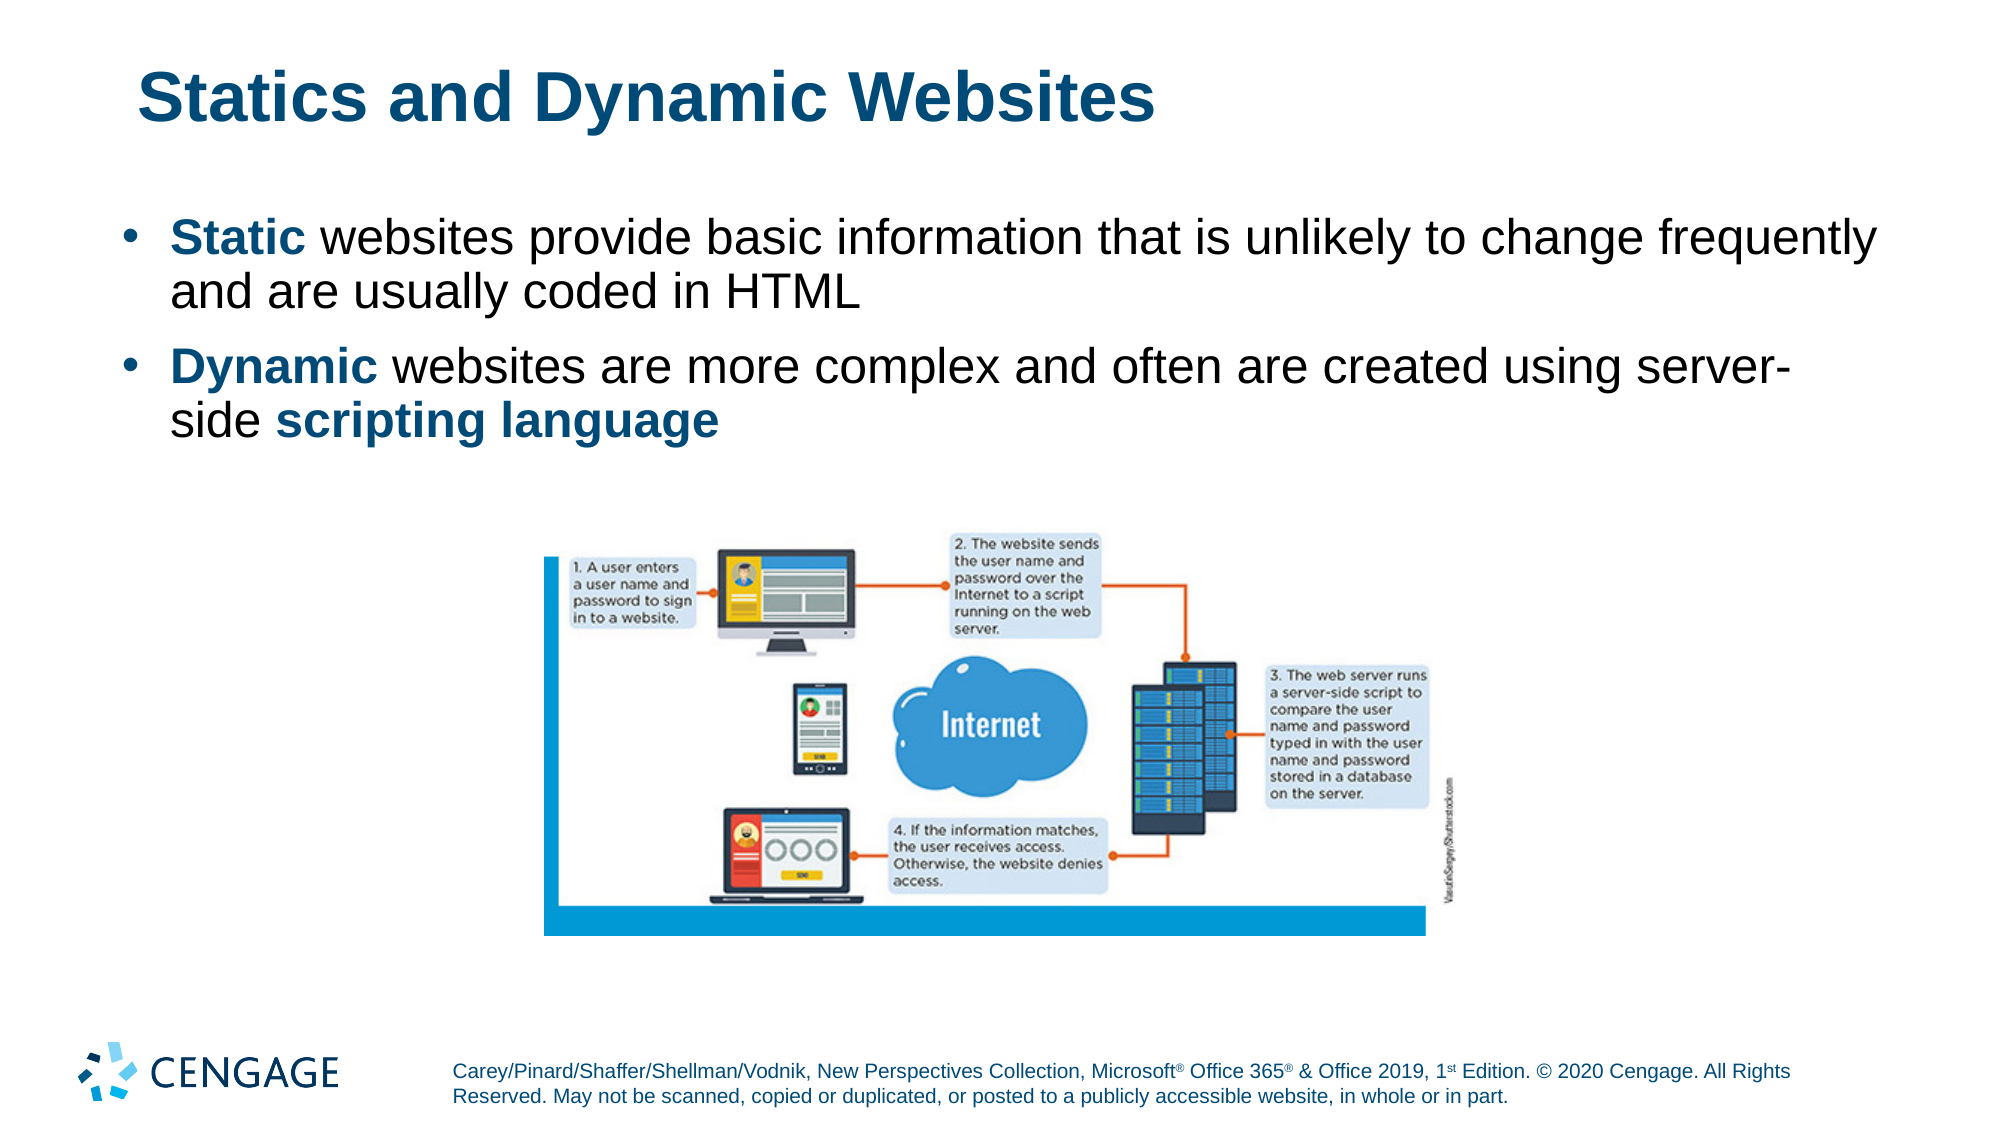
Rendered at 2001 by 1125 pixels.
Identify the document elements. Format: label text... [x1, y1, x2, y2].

picture [78, 1042, 338, 1101]
list Static websites provide basic information that is unlikely to change frequently and are usually coded in HTML Dynamic websites are more complex and often are created using server-side scripting language [121, 211, 1880, 462]
title Statics and Dynamic Websites [137, 59, 1863, 171]
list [544, 526, 1456, 936]
